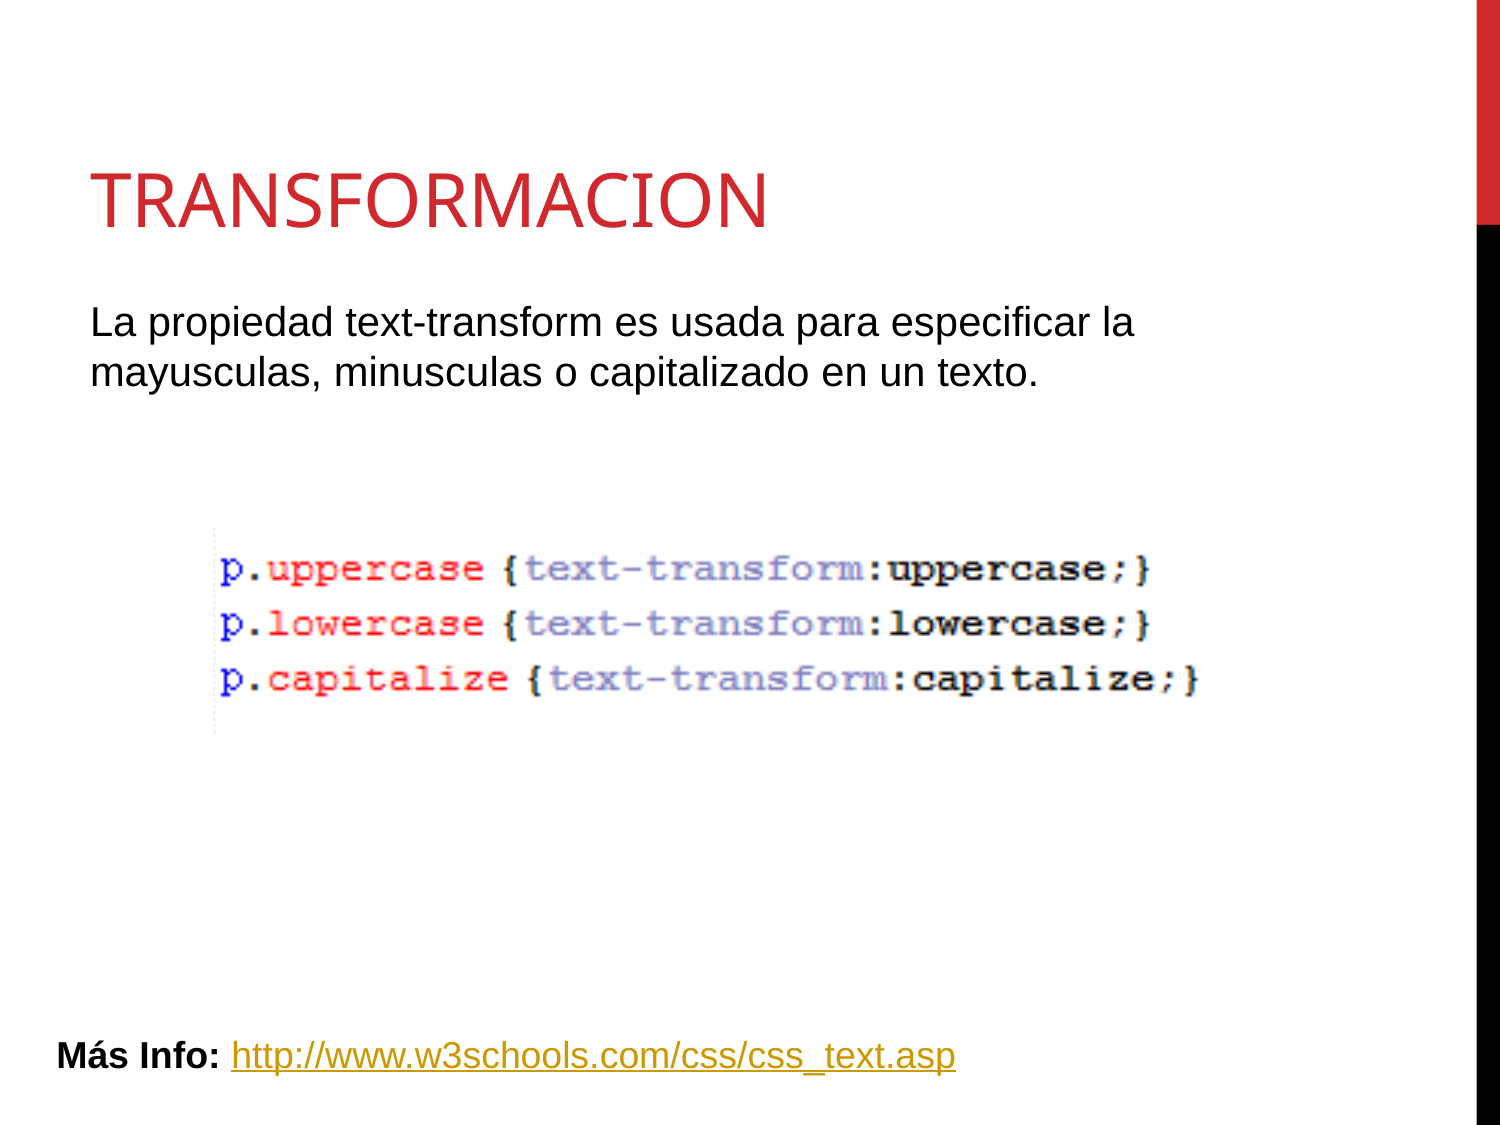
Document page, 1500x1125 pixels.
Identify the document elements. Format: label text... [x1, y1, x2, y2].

title Transformacion [75, 25, 1025, 250]
text_box Más Info: http://www.w3schools.com/css/css_text.asp [41, 1023, 981, 1084]
list La propiedad text-transform es usada para especificar la mayusculas, minusculas o capitalizado en un texto. [75, 287, 1325, 1005]
text_box [213, 527, 1229, 734]
